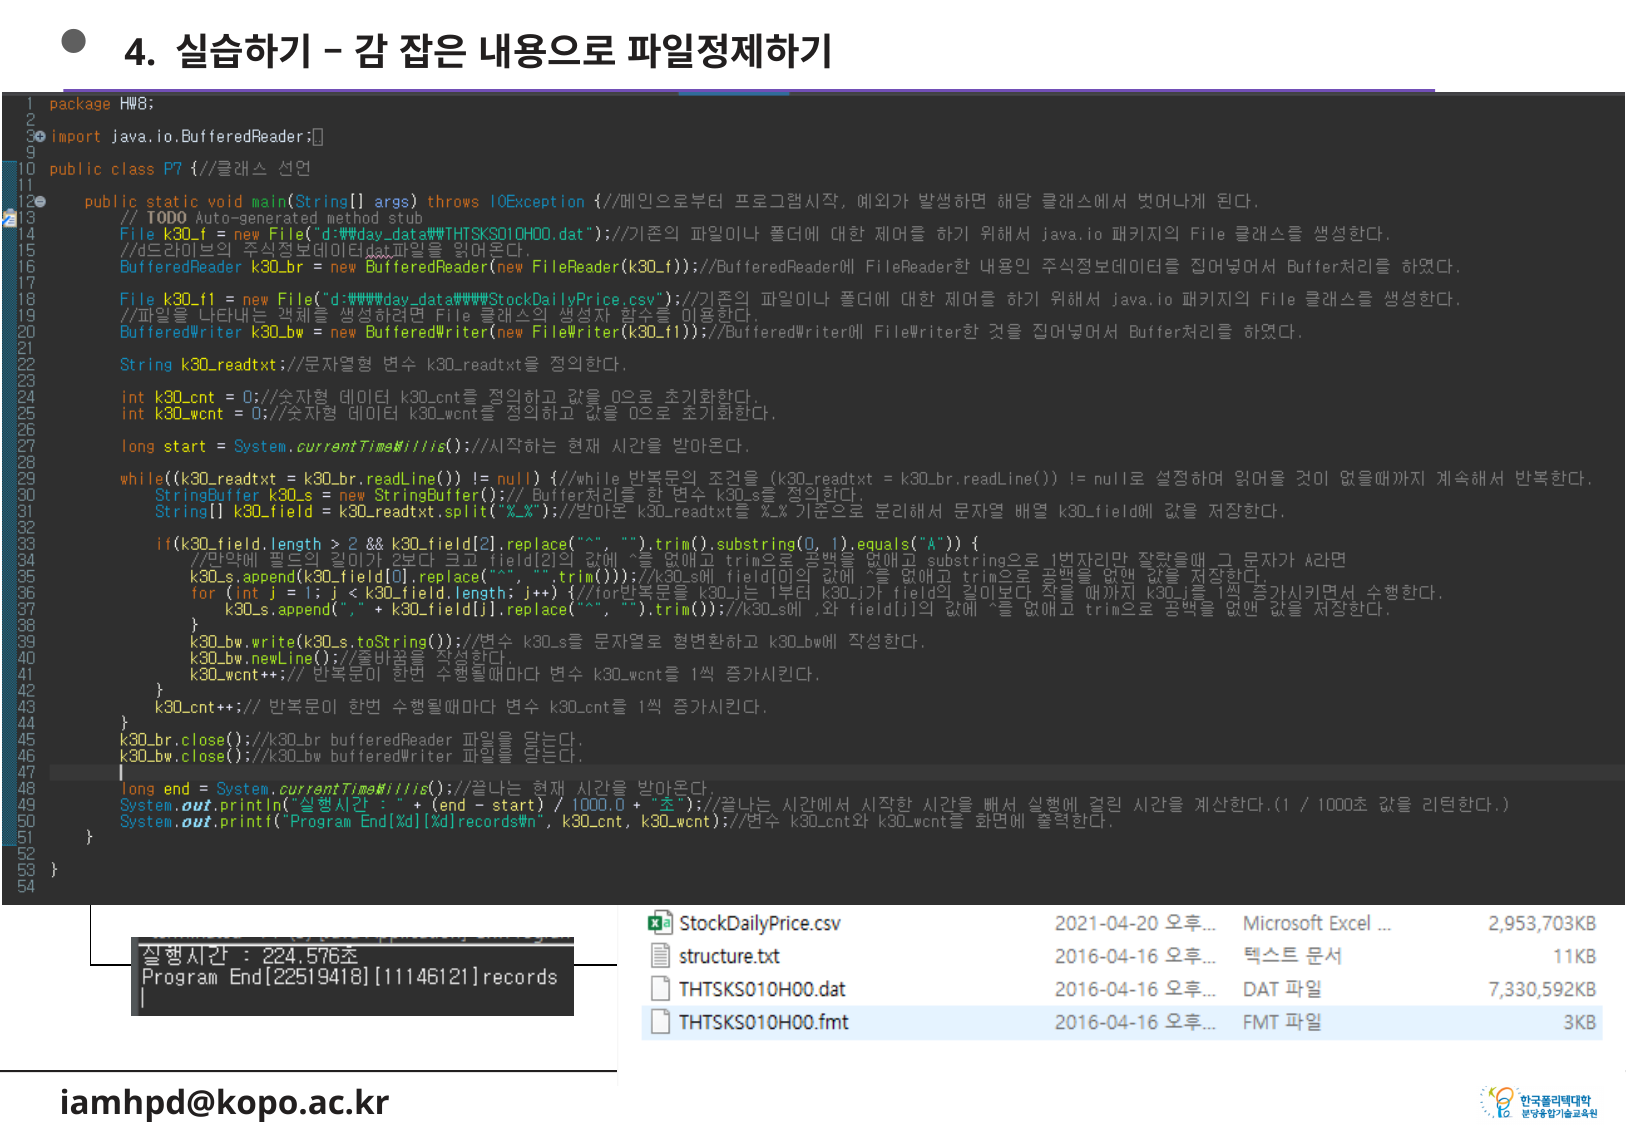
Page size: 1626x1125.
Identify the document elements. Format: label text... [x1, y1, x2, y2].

text_box [90, 913, 612, 965]
picture [2, 92, 1625, 1125]
picture [131, 937, 574, 1016]
text_box 4. 실습하기 – 감 잡은 내용으로 파일정제하기 [109, 20, 943, 91]
